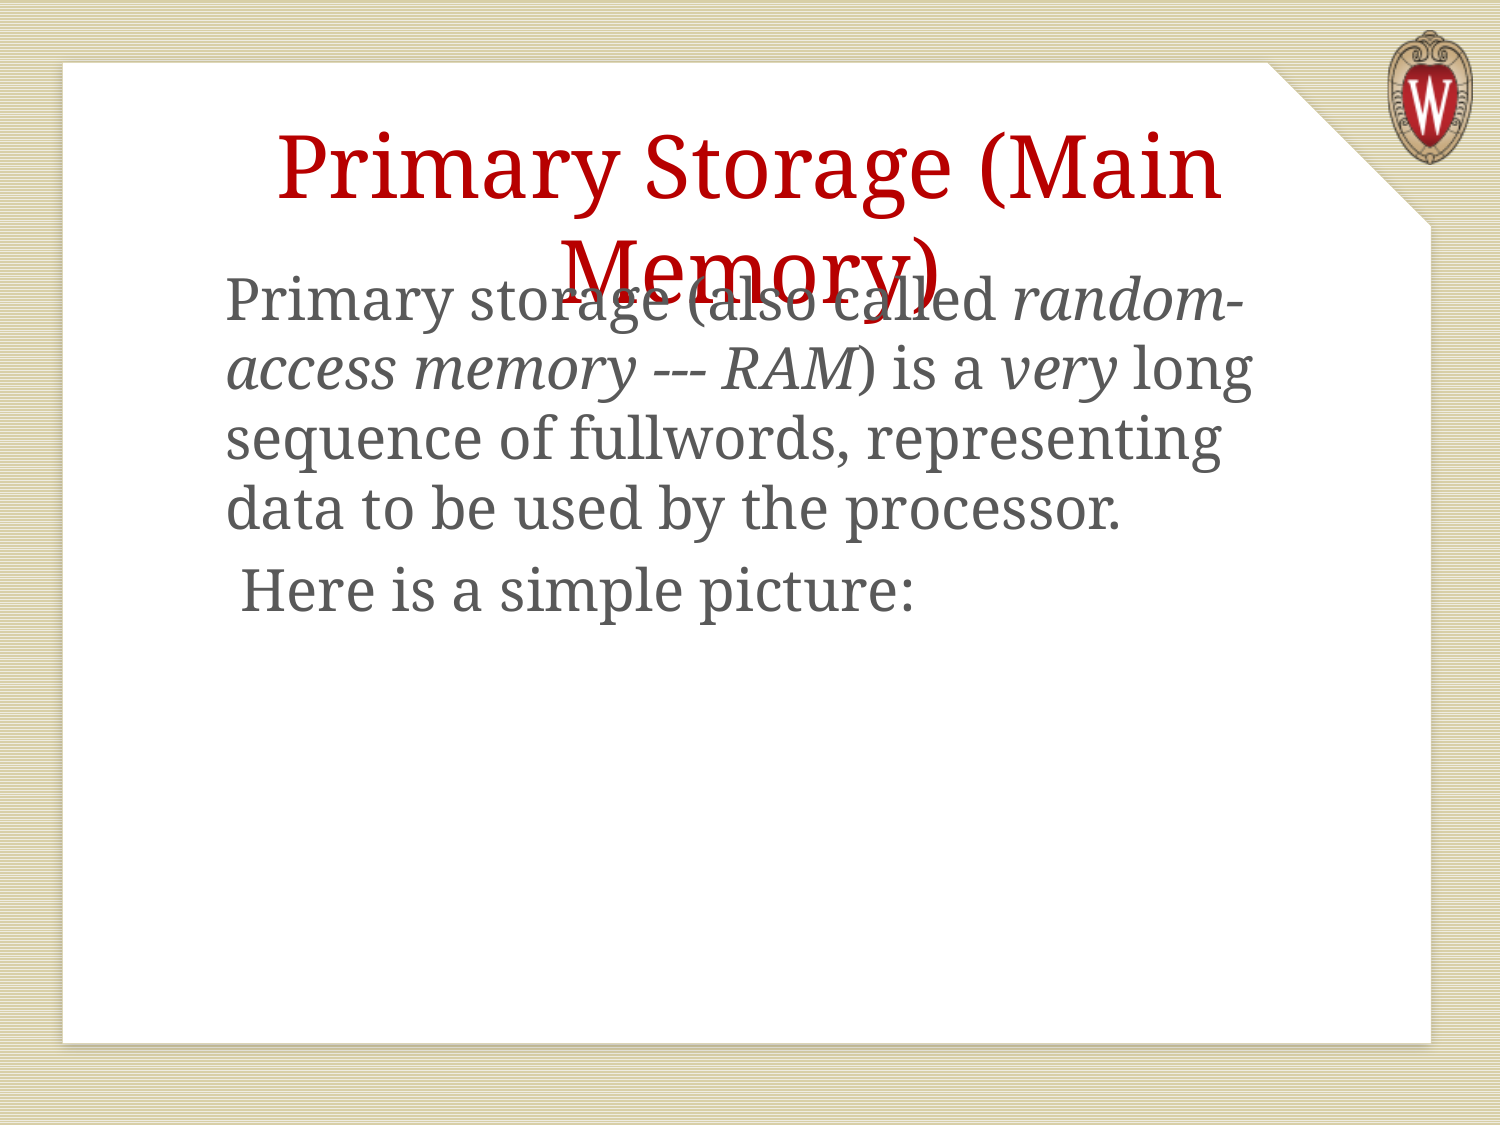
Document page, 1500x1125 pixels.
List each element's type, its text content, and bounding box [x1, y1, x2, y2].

title Primary Storage (Main Memory) [112, 111, 1388, 262]
subtitle Primary storage (also called random-access memory --- RAM) is a very long sequence of fullwords, representing data to be used by the processor. Here is a simple picture: [225, 261, 1275, 887]
